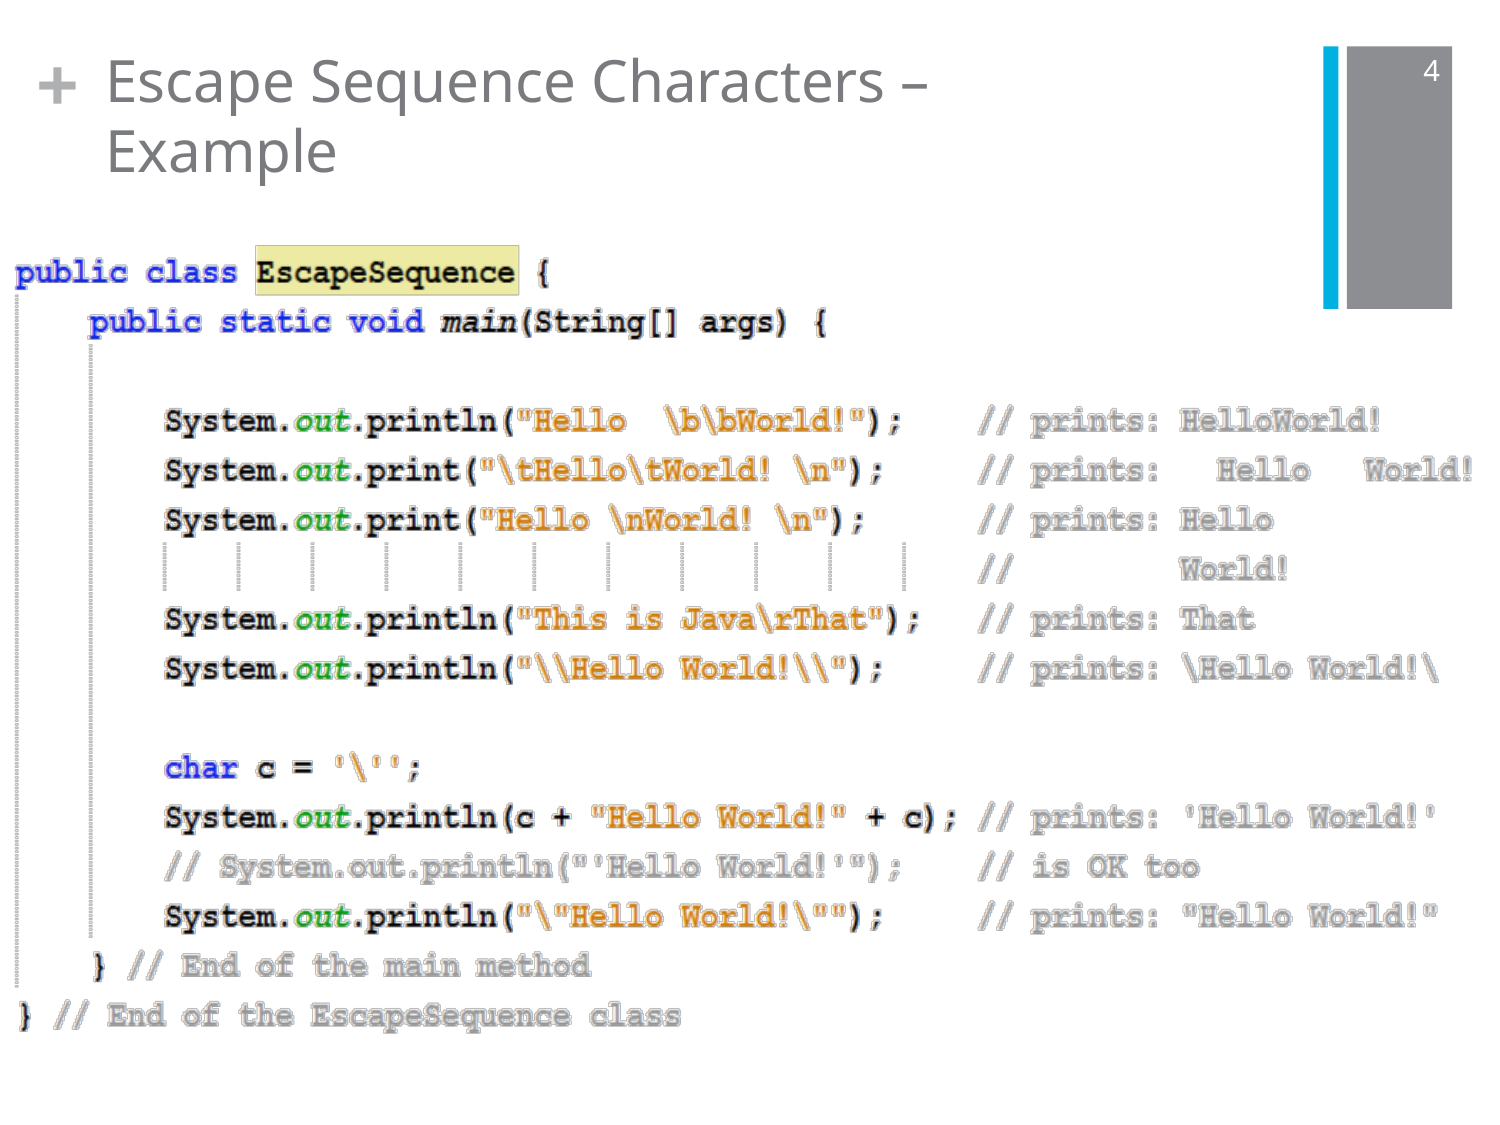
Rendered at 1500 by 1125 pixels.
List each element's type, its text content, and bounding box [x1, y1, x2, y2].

text_box [1323, 46, 1339, 237]
text_box [0, 237, 1479, 1053]
text_box + [34, 37, 89, 128]
text_box Escape Sequence Characters – Example [103, 44, 1132, 185]
text_box 4 [1421, 52, 1442, 88]
